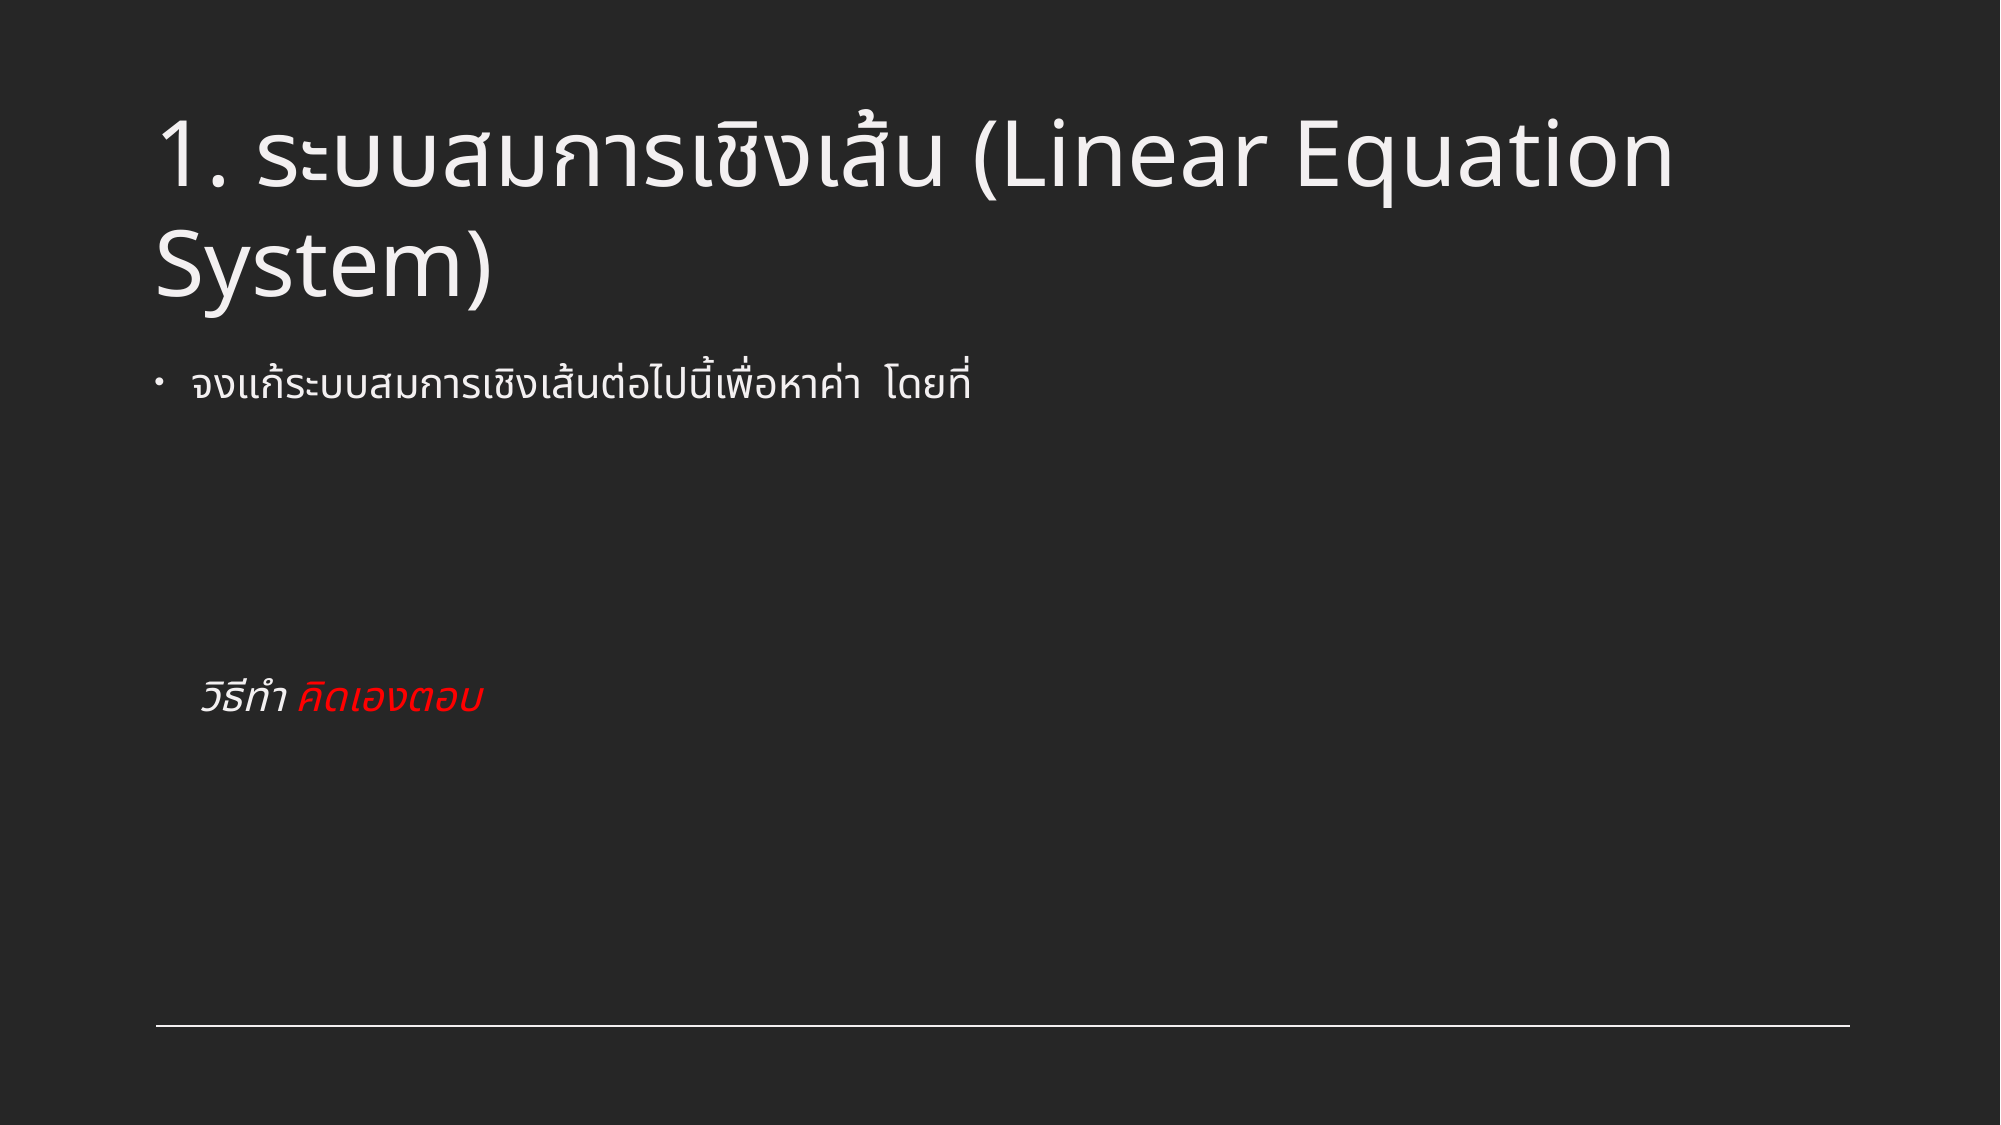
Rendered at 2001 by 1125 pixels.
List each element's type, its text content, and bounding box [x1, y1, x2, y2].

title 1. ระบบสมการเชิงเส้น (Linear Equation System) [139, 143, 1850, 322]
